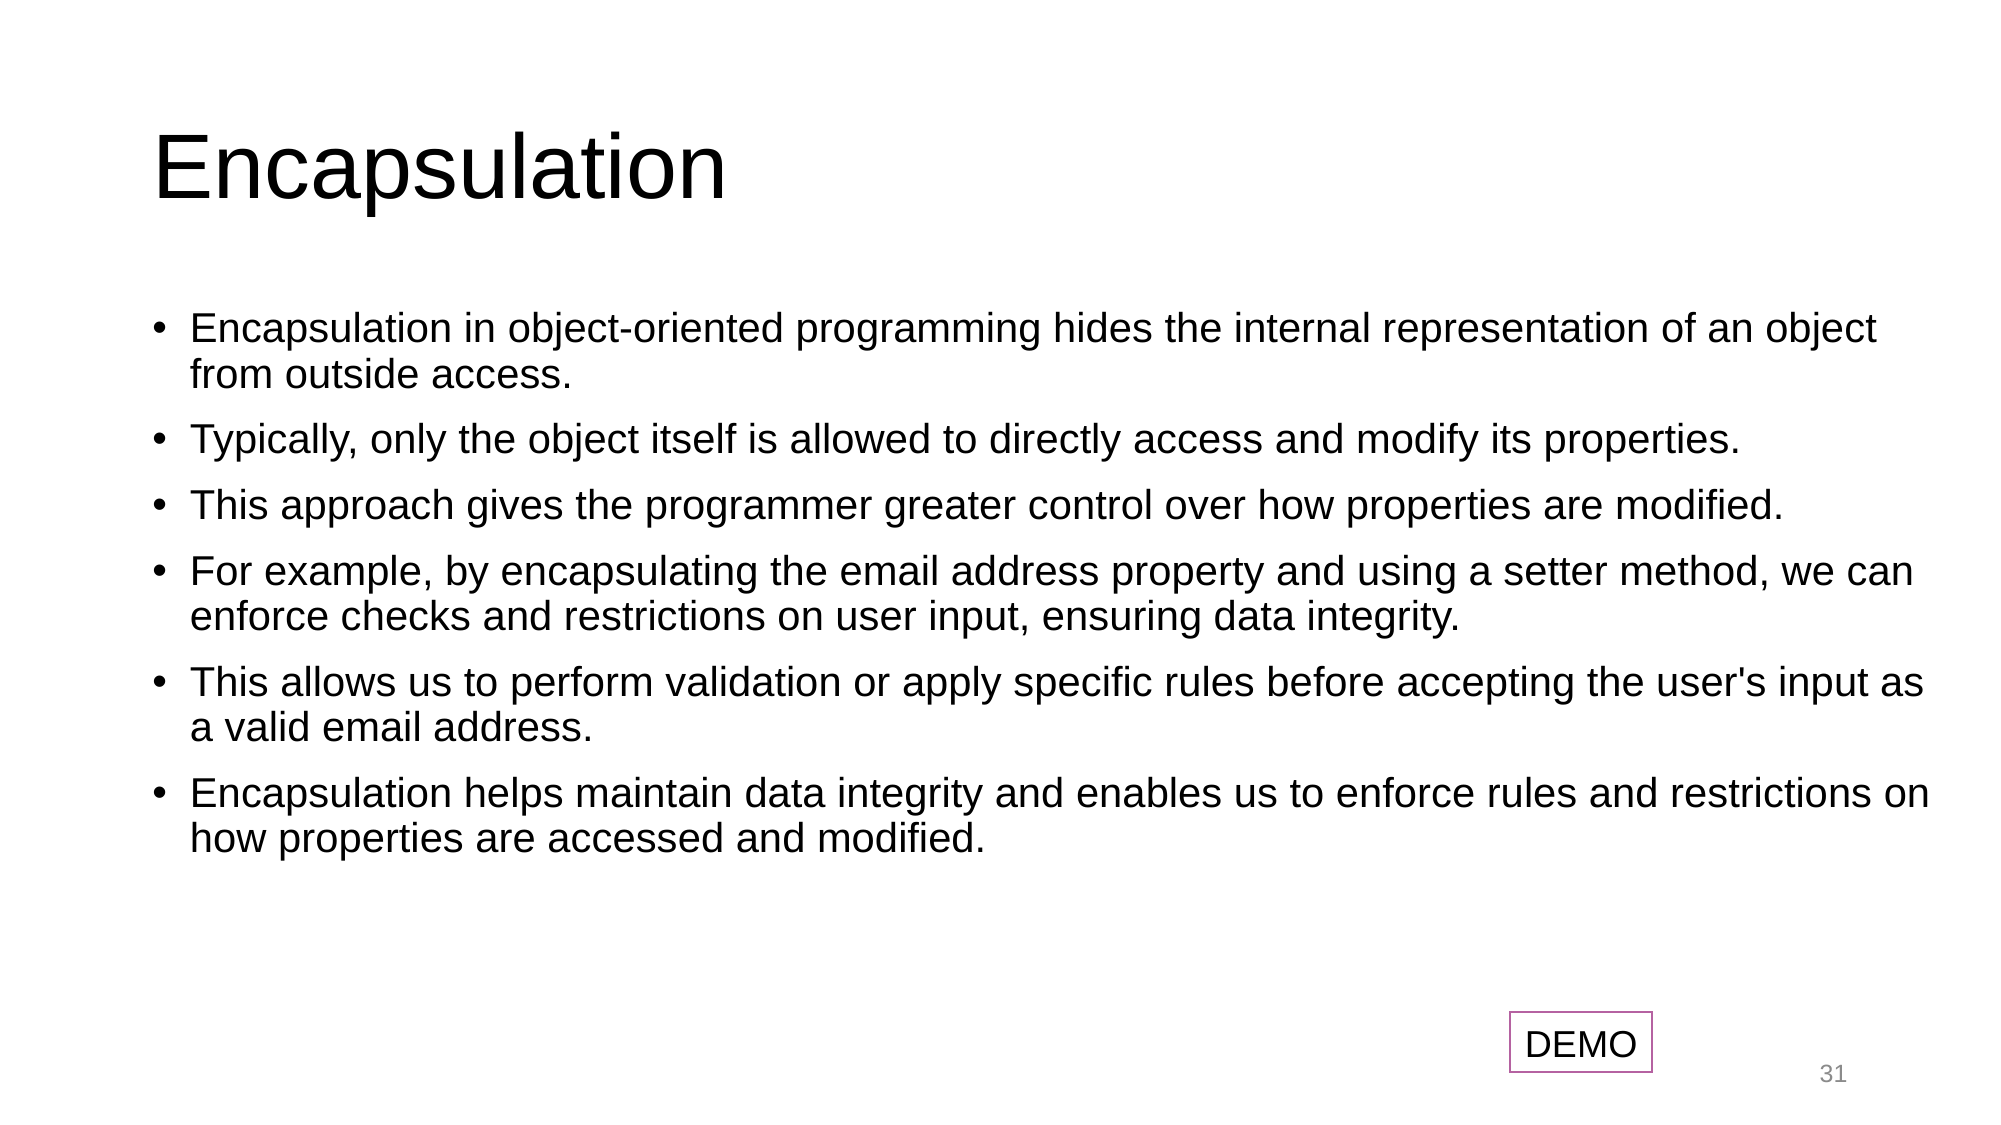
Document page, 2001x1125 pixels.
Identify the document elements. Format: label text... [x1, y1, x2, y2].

text_box DEMO [1509, 1011, 1653, 1073]
list Encapsulation in object-oriented programming hides the internal representation of an object from outside access. Typically, only the object itself is allowed to directly access and modify its properties. This approach gives the programmer greater control over how properties are modified. For example, by encapsulating the email address property and using a setter method, we can enforce checks and restrictions on user input, ensuring data integrity. This allows us to perform validation or apply specific rules before accepting the user's input as a valid email address. Encapsulation helps maintain data integrity and enables us to enforce rules and restrictions on how properties are accessed and modified. [137, 299, 1958, 1094]
title Encapsulation [137, 59, 1863, 278]
slide_number 31 [1412, 1042, 1863, 1103]
